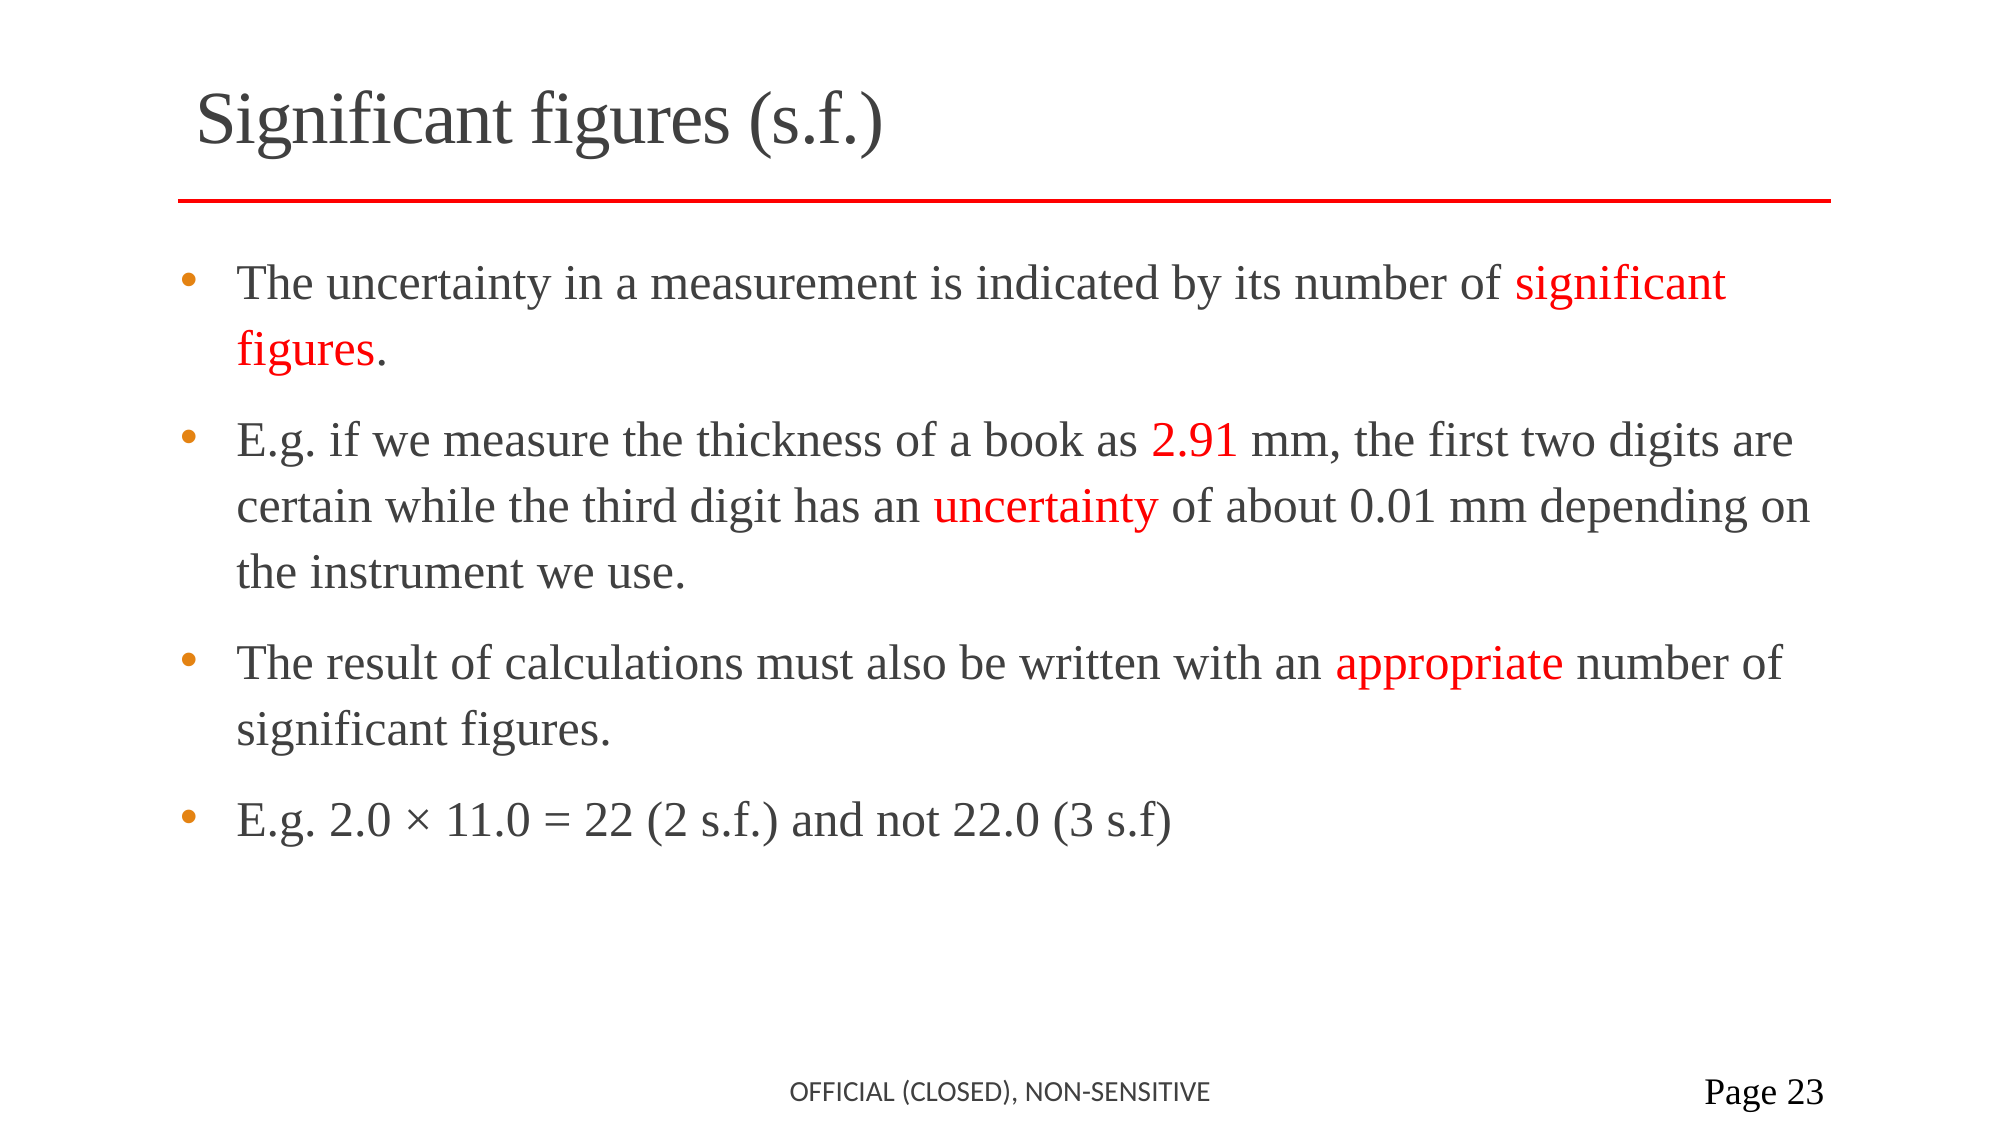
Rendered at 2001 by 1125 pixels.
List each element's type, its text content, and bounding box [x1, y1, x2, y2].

footer Official (closed), Non-sensitive [604, 1059, 1396, 1120]
slide_number Page 23 [1624, 1059, 1840, 1120]
list The uncertainty in a measurement is indicated by its number of significant figures. E.g. if we measure the thickness of a book as 2.91 mm, the first two digits are certain while the third digit has an uncertainty of about 0.01 mm depending on the instrument we use. The result of calculations must also be written with an appropriate number of significant figures. E.g. 2.0 × 11.0 = 22 (2 s.f.) and not 22.0 (3 s.f) [180, 236, 1834, 1004]
title Significant figures (s.f.) [180, 47, 1830, 195]
